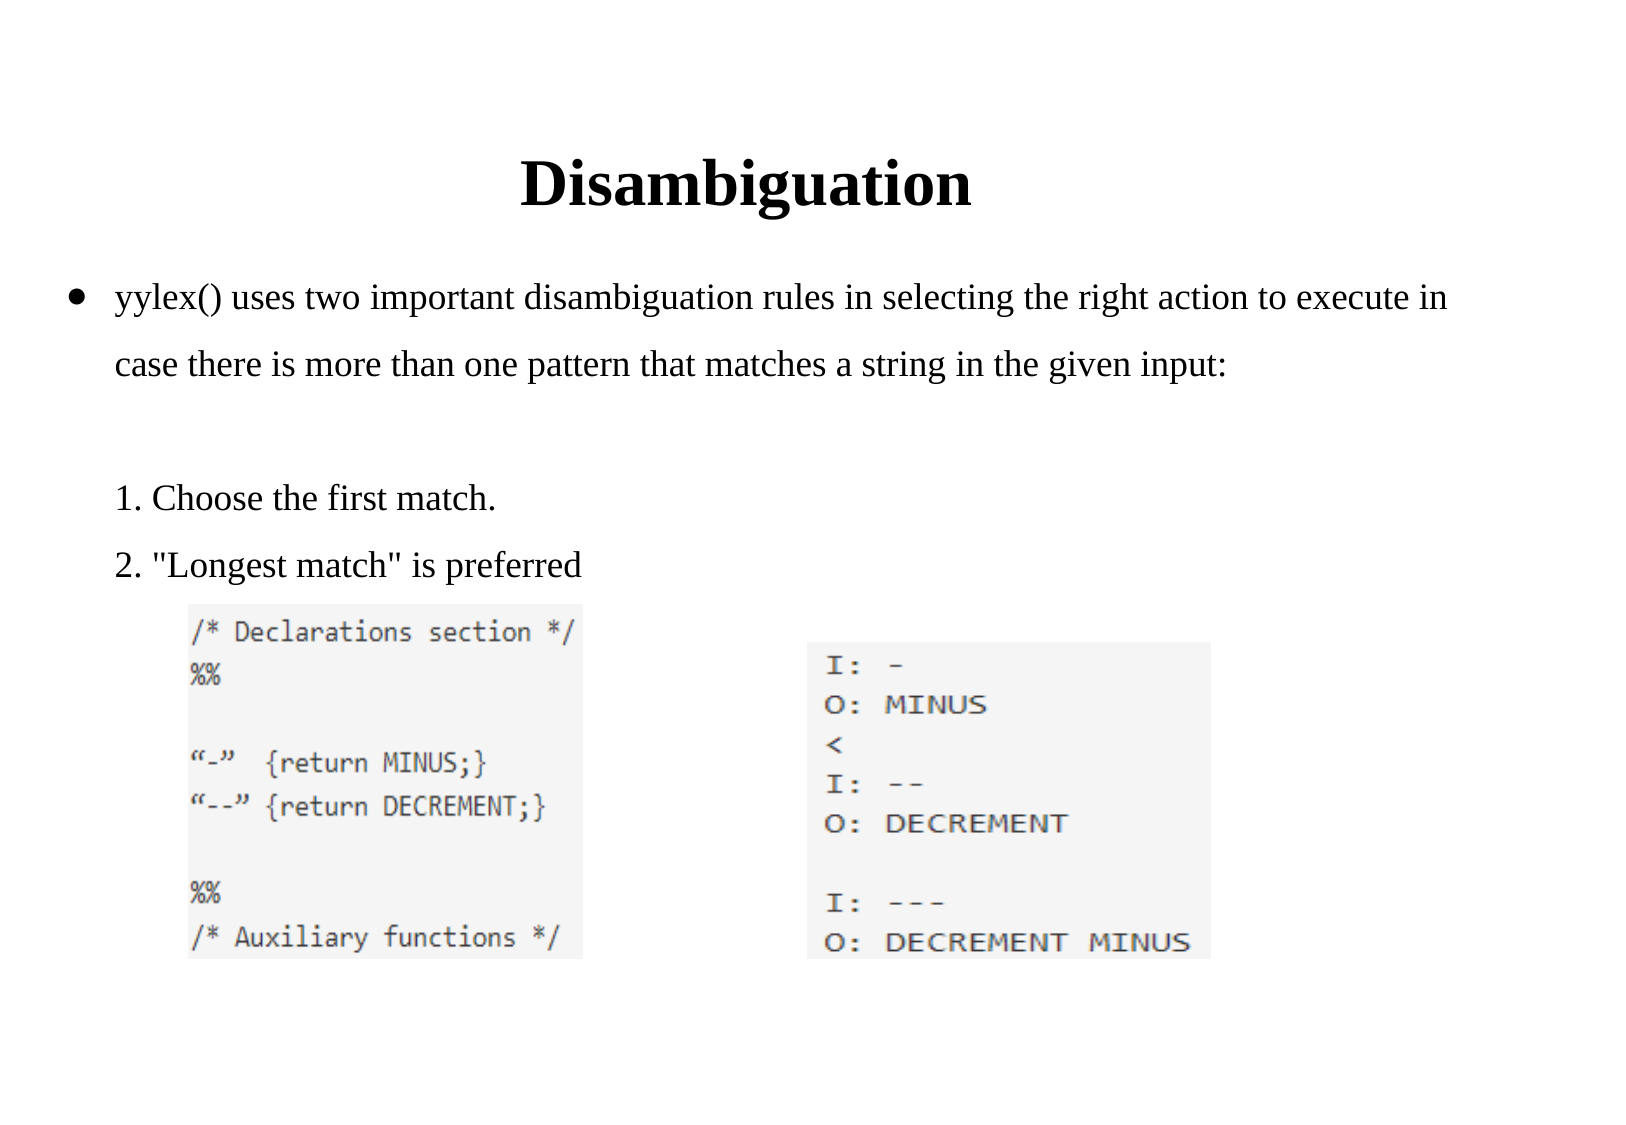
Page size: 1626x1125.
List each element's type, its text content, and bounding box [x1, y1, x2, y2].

picture [806, 642, 1211, 959]
picture [187, 603, 583, 959]
subtitle yylex() uses two important disambiguation rules in selecting the right action to execute in case there is more than one pattern that matches a string in the given input: 1. Choose the first match. 2. "Longest match" is preferred [41, 244, 1508, 1020]
title Disambiguation [137, 105, 1357, 226]
